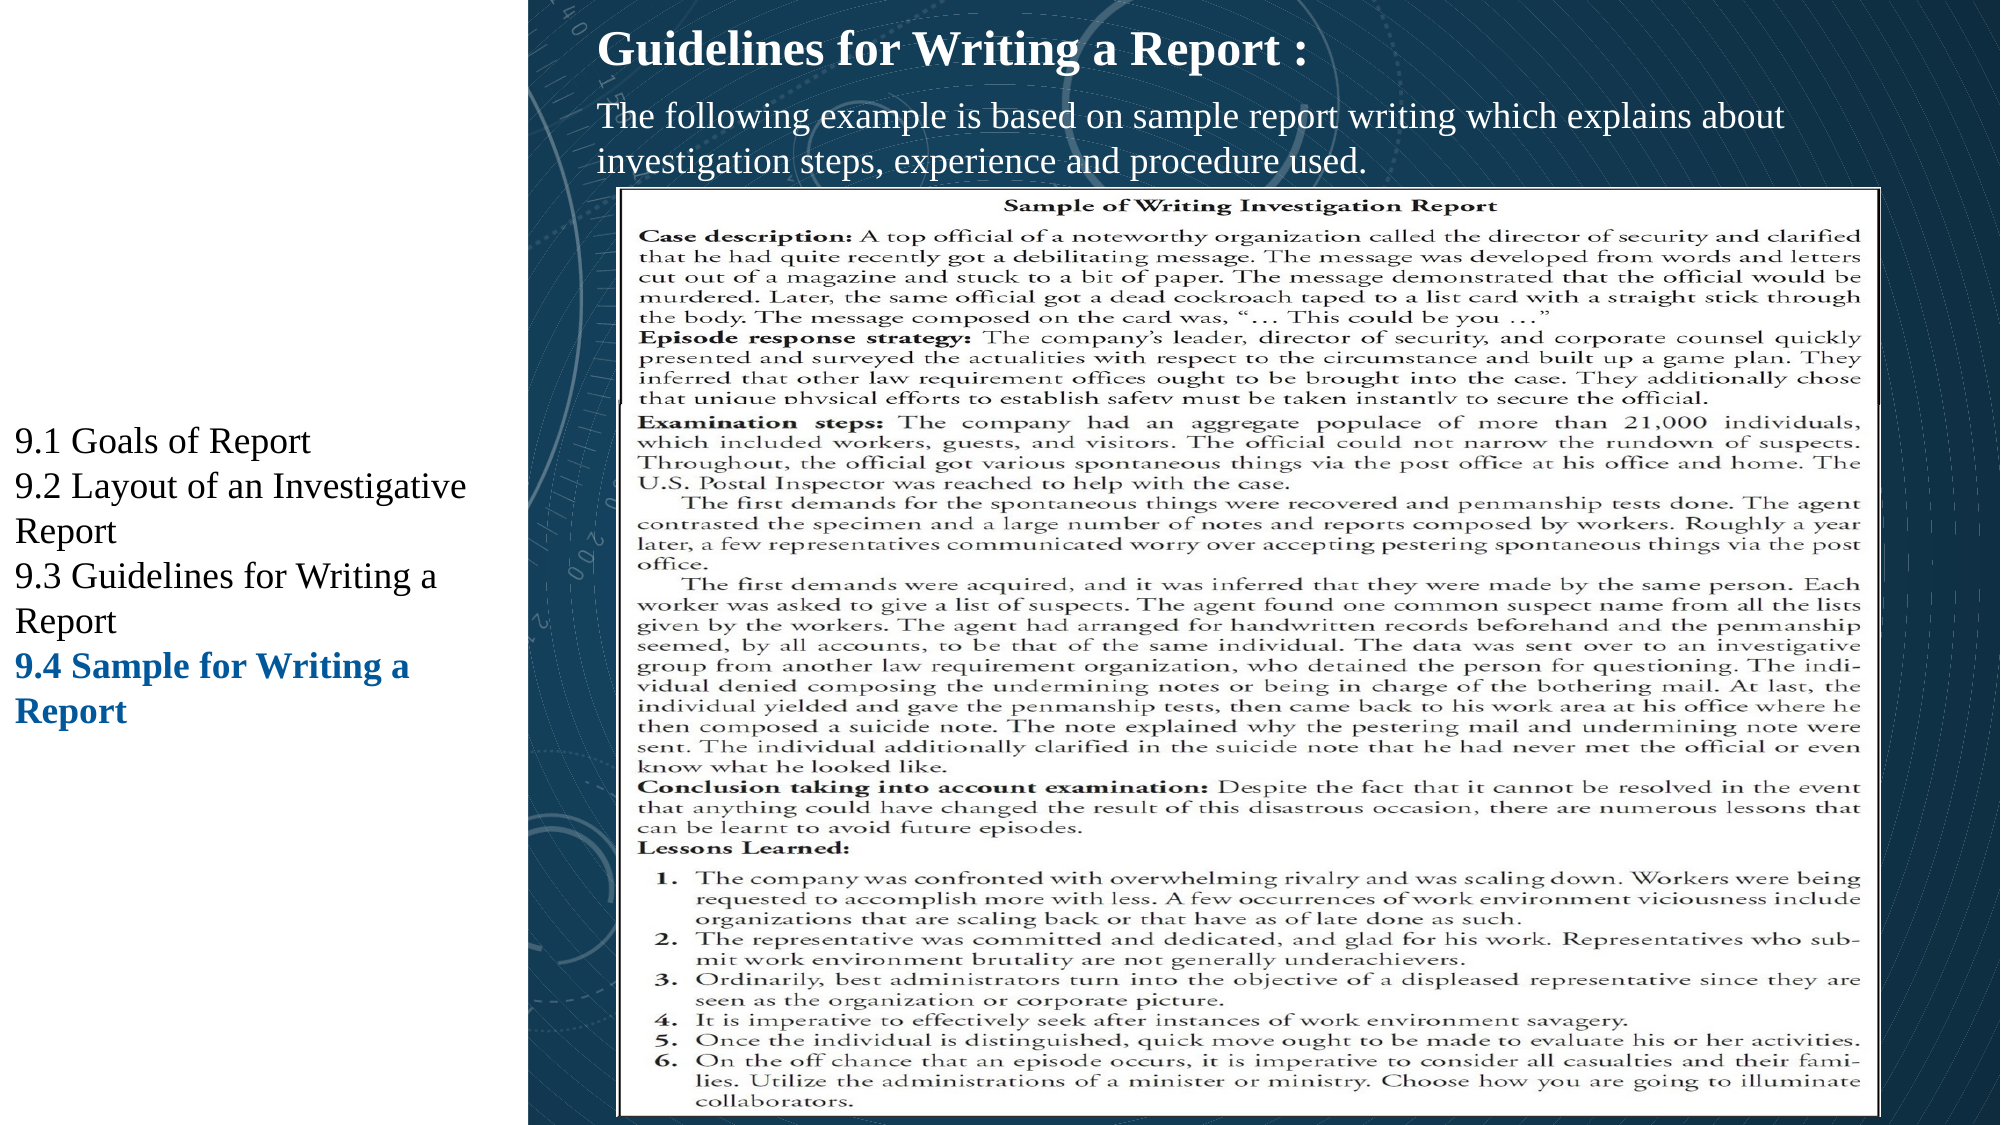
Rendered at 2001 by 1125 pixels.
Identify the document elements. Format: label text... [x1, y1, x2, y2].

picture [530, 0, 2000, 1125]
text_box 9.1 Goals of Report 9.2 Layout of an Investigative Report 9.3 Guidelines for Writing a Report 9.4 Sample for Writing a Report [0, 0, 530, 1125]
text_box Guidelines for Writing a Report : [581, 8, 1472, 83]
text_box The following example is based on sample report writing which explains about investigation steps, experience and procedure used. [581, 83, 1934, 189]
